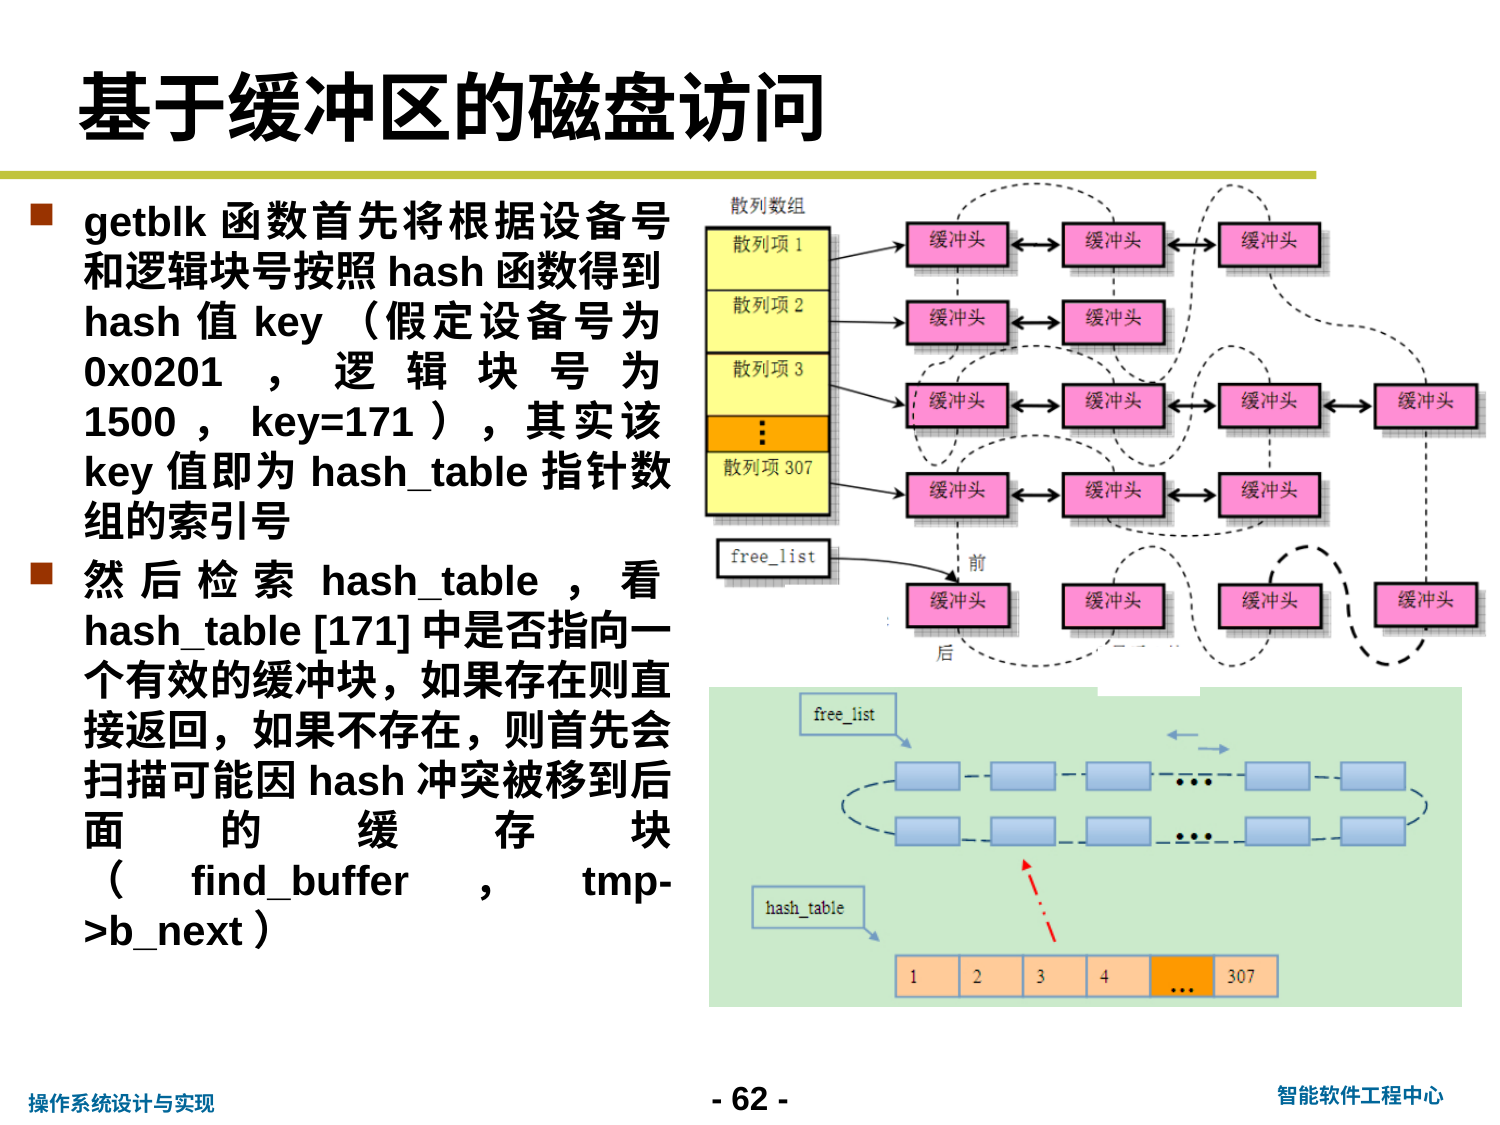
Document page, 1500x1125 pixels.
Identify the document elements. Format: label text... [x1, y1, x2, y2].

title 基于缓冲区的磁盘访问 [62, 50, 1350, 161]
picture [698, 180, 1498, 1008]
list getblk函数首先将根据设备号和逻辑块号按照hash函数得到hash值key（假定设备号为0x0201，逻辑块号为1500，key=171），其实该key值即为hash_table指针数组的索引号 然后检索hash_table，看hash_table [171]中是否指向一个有效的缓冲块，如果存在则直接返回，如果不存在，则首先会扫描可能因hash冲突被移到后面的缓存块（find_buffer，tmp->b_next） [12, 187, 688, 988]
